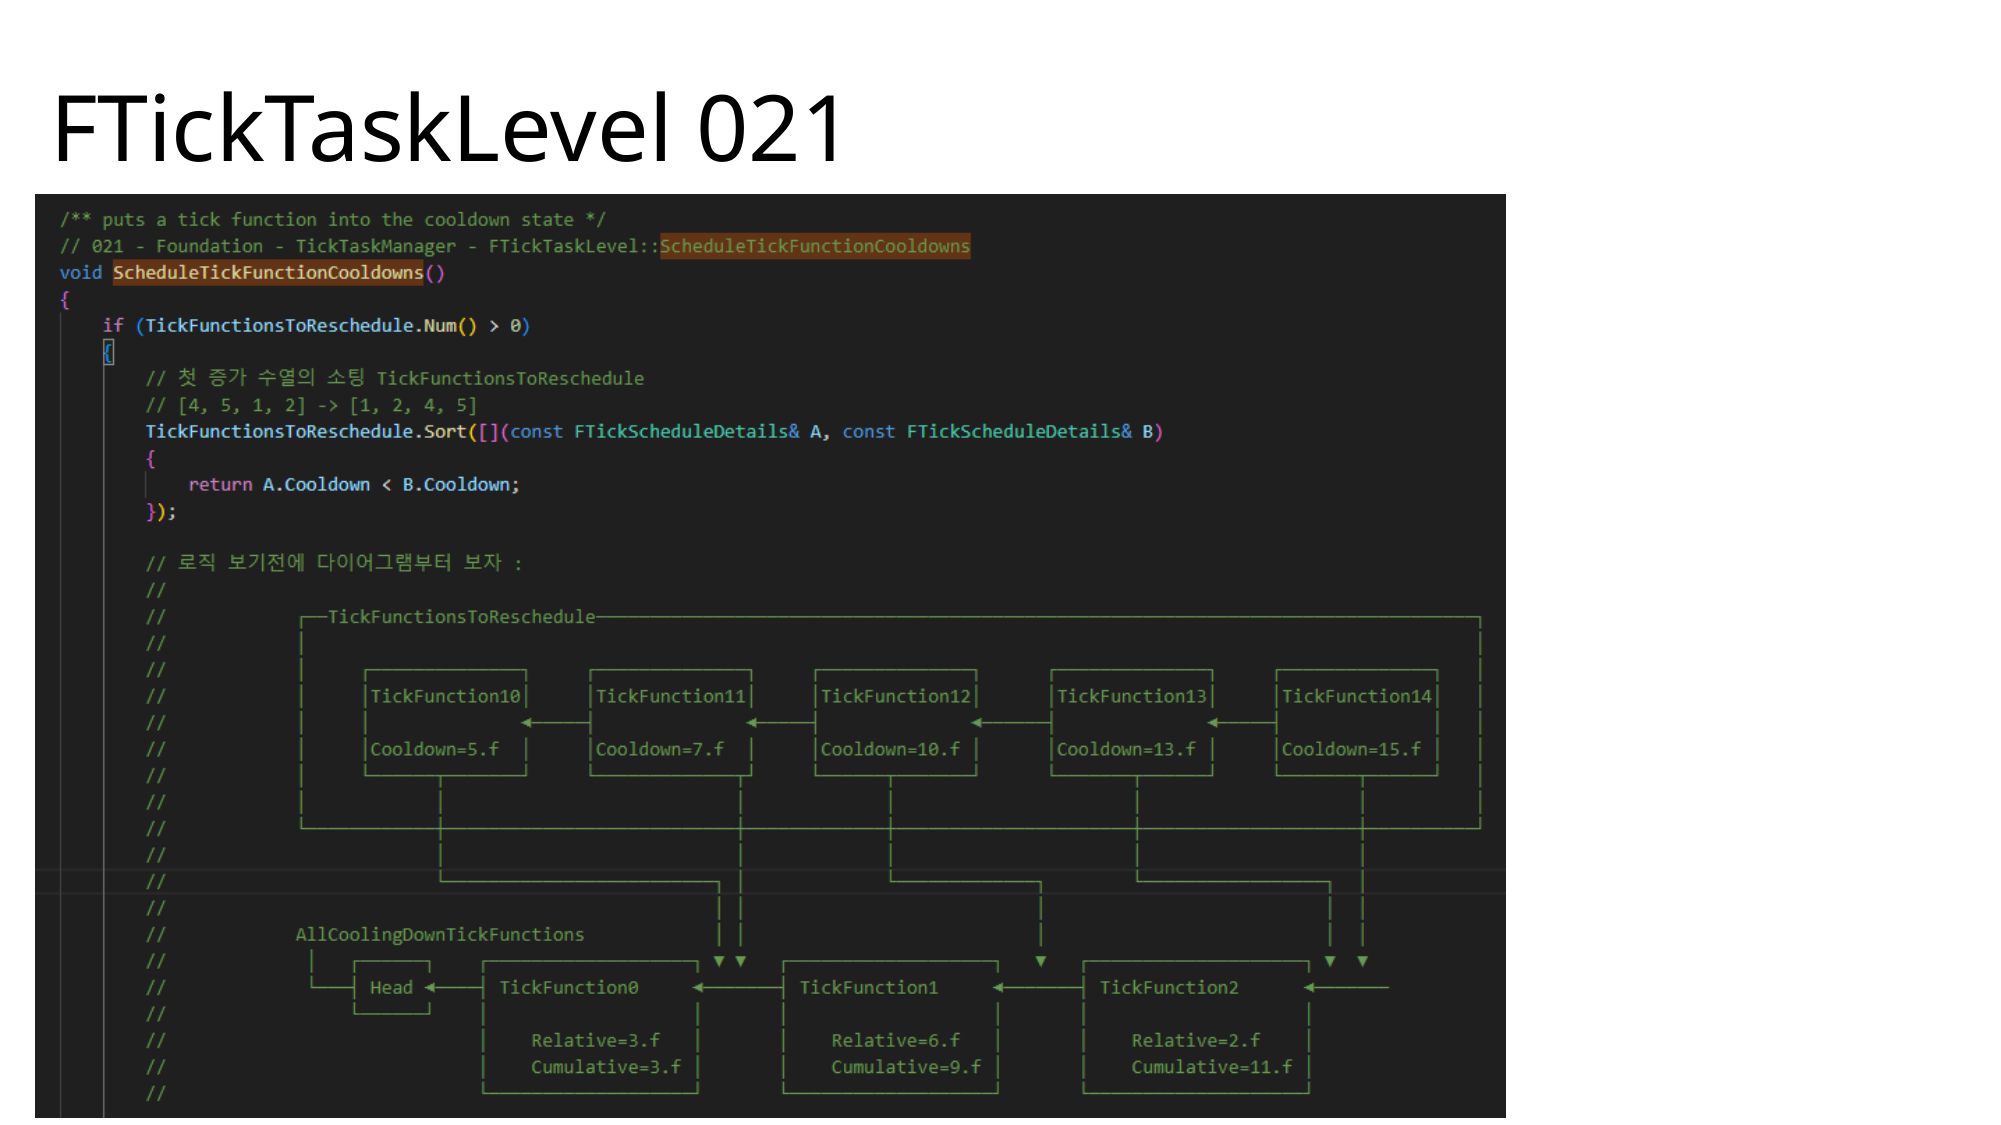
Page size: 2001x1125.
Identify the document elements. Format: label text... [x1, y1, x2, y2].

picture [34, 194, 1506, 1119]
text_box FTickTaskLevel 021 [34, 67, 1760, 195]
